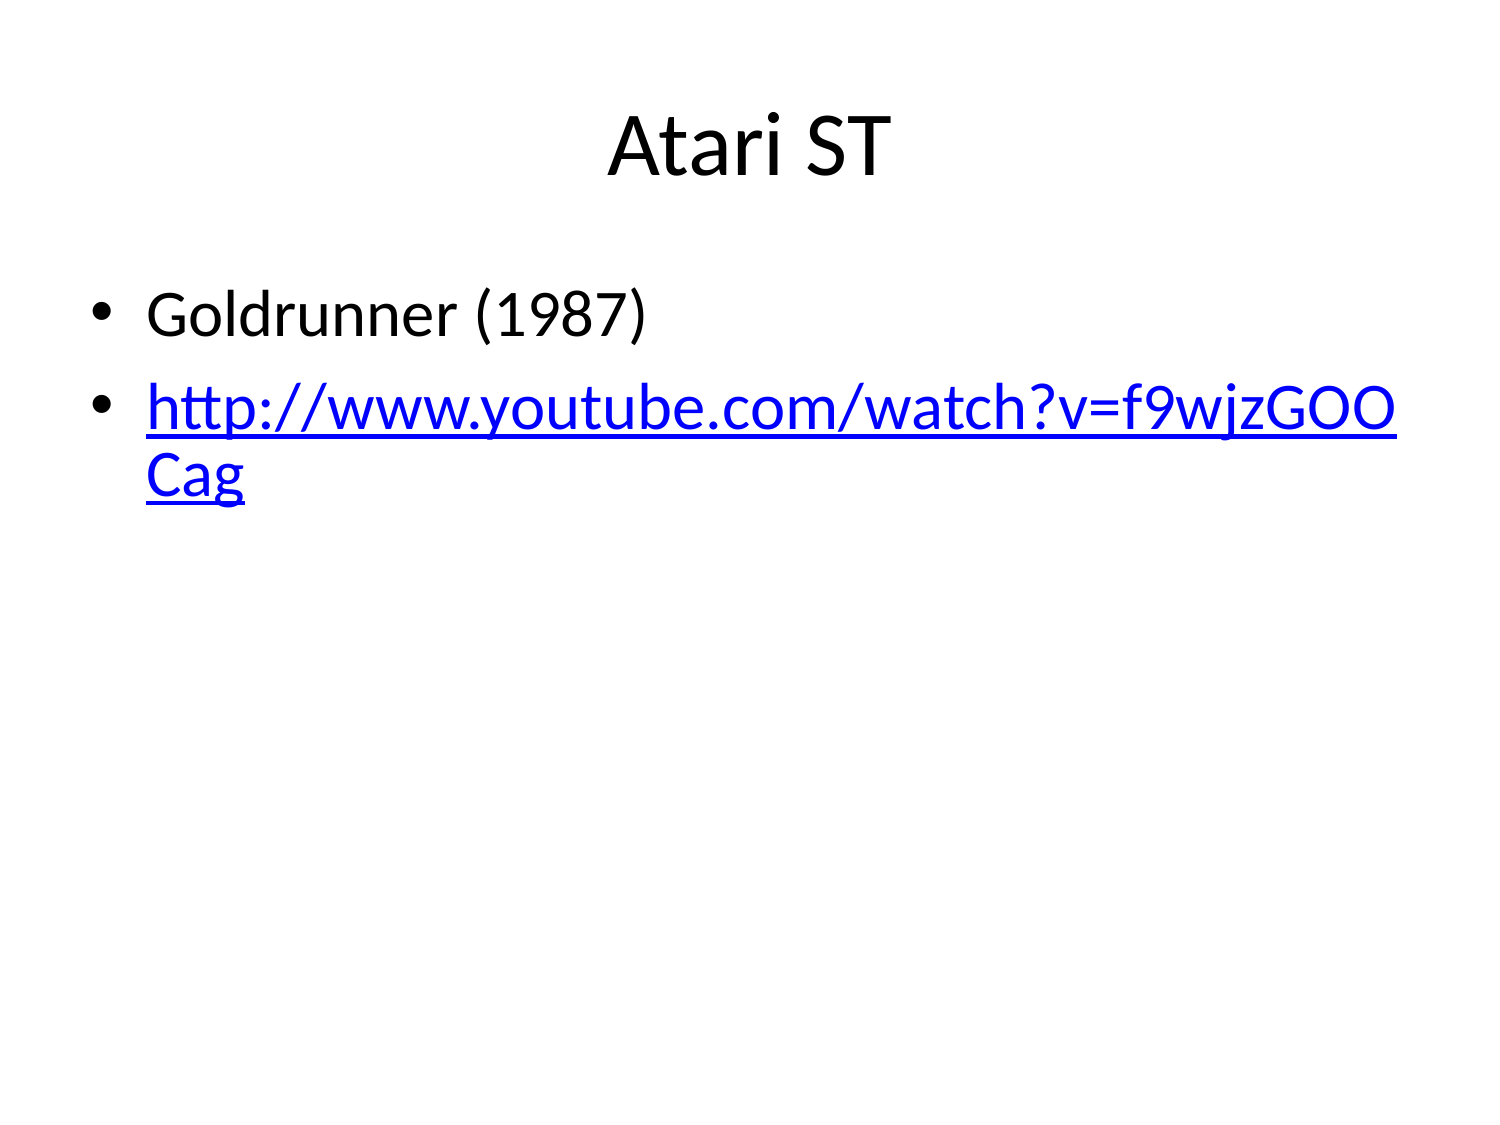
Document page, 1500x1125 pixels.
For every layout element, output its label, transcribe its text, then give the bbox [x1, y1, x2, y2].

list Goldrunner (1987) http://www.youtube.com/watch?v=f9wjzGOOCag [75, 262, 1425, 1005]
title Atari ST [75, 45, 1425, 233]
